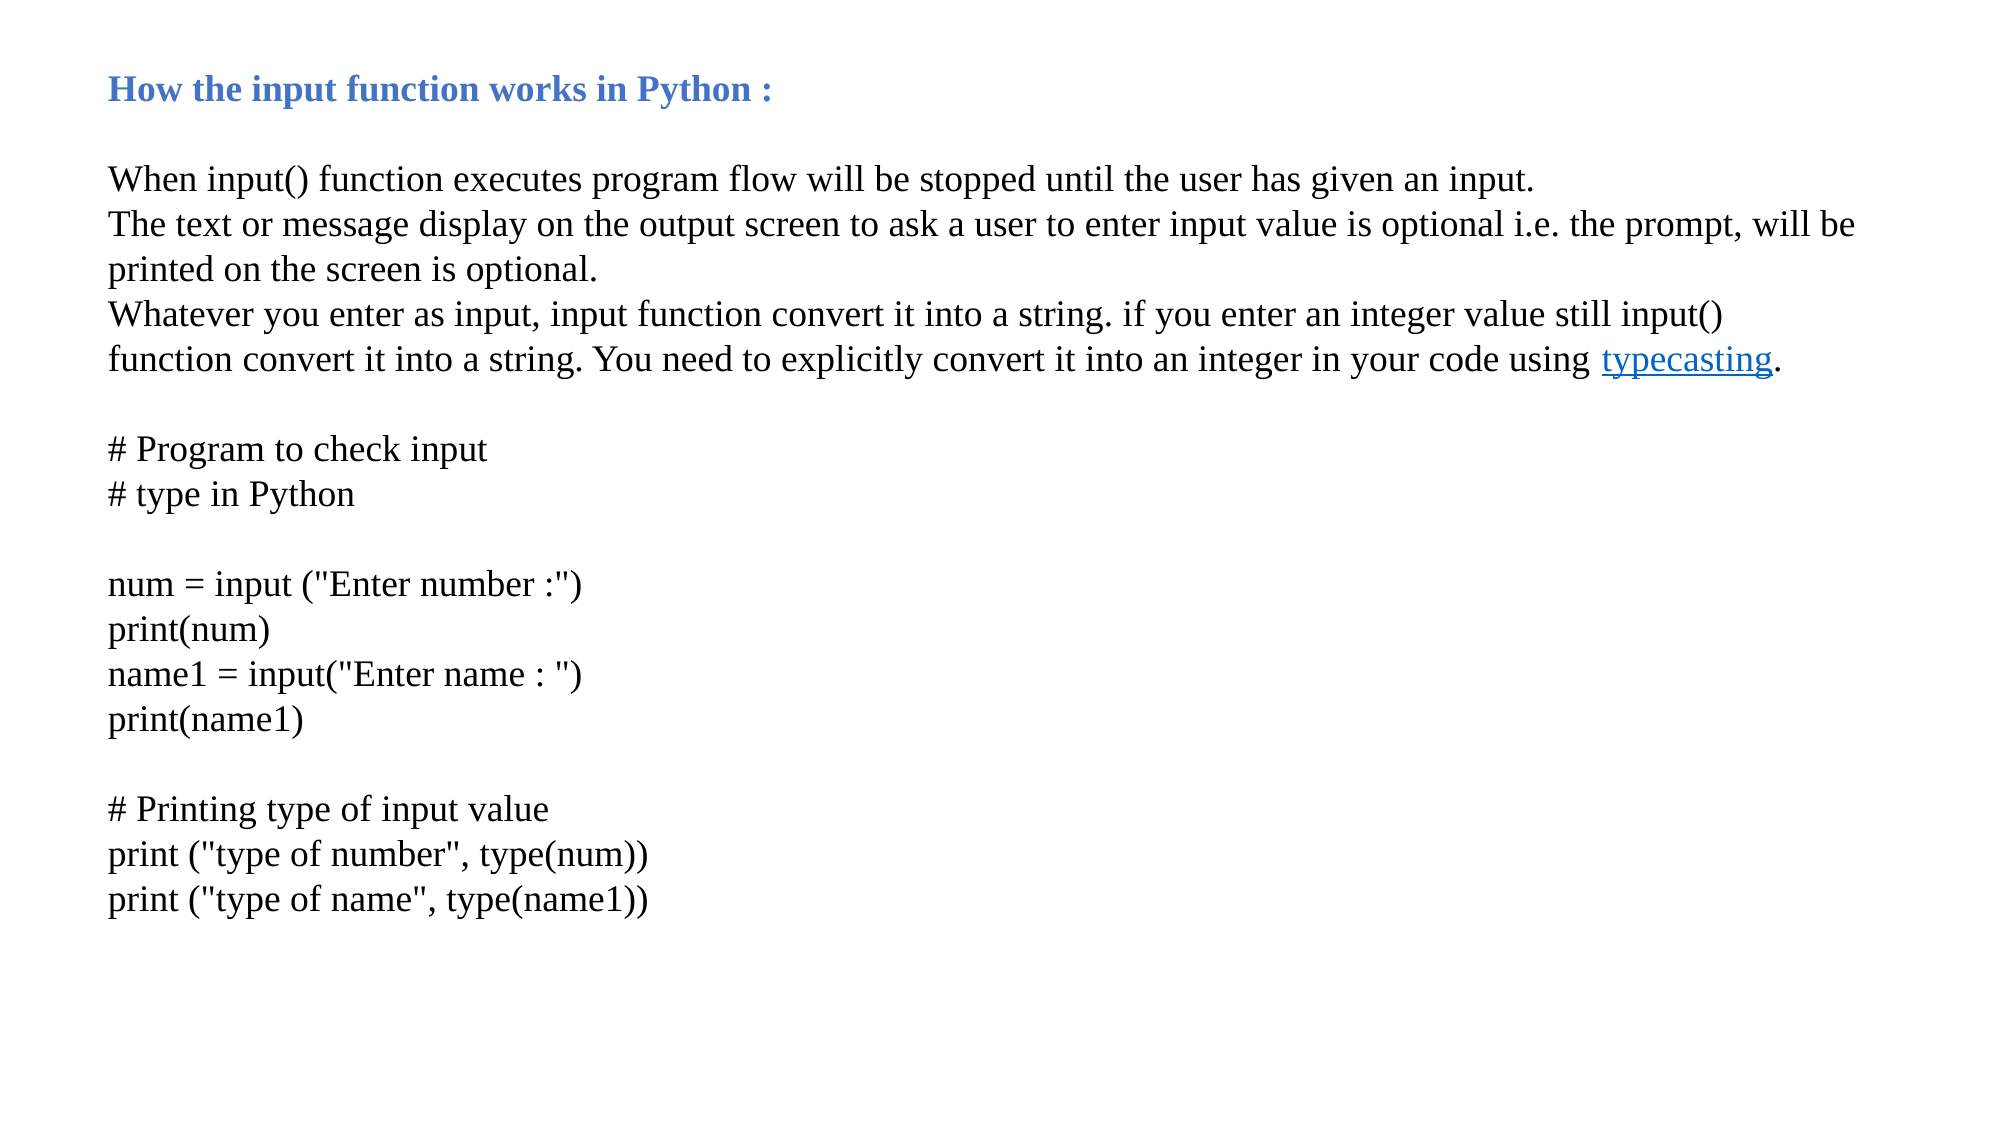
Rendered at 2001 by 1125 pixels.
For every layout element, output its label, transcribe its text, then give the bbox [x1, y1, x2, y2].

text_box How the input function works in Python : When input() function executes program flow will be stopped until the user has given an input. The text or message display on the output screen to ask a user to enter input value is optional i.e. the prompt, will be printed on the screen is optional. Whatever you enter as input, input function convert it into a string. if you enter an integer value still input() function convert it into a string. You need to explicitly convert it into an integer in your code using typecasting. # Program to check input # type in Python num = input ("Enter number :") print(num) name1 = input("Enter name : ") print(name1) # Printing type of input value print ("type of number", type(num)) print ("type of name", type(name1)) [93, 56, 1875, 1107]
